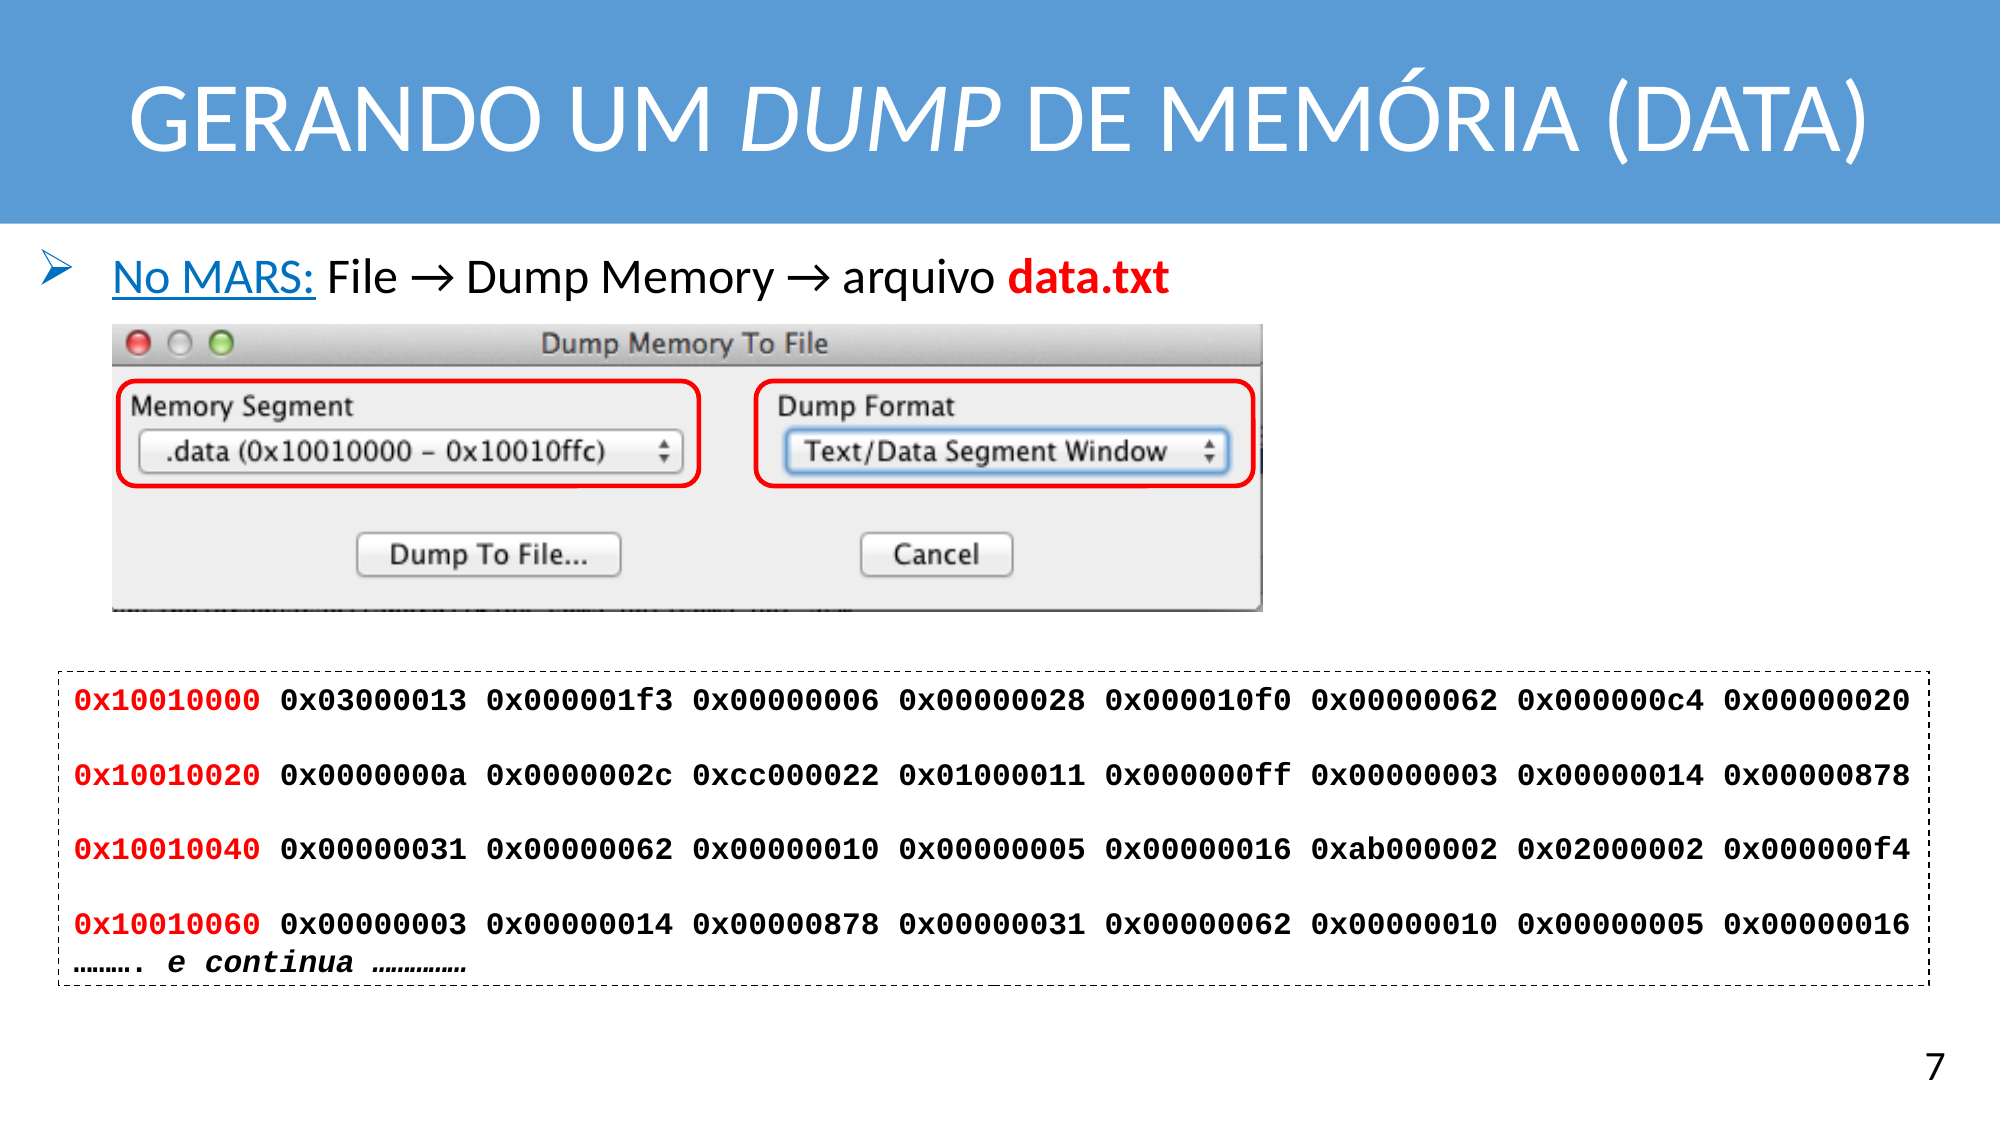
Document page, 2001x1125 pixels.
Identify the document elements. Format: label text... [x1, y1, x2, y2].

text_box No MARS: File → Dump Memory → arquivo data.txt [22, 236, 1380, 311]
text_box GERANDO UM DUMP DE MEMÓRIA (DATA) [0, 0, 2000, 225]
picture [112, 324, 1263, 612]
text_box 7 [1842, 1031, 1961, 1097]
text_box 0x10010000 0x03000013 0x000001f3 0x00000006 0x00000028 0x000010f0 0x00000062 0x000000c4 0x00000020 0x10010020 0x0000000a 0x0000002c 0xcc000022 0x01000011 0x000000ff 0x00000003 0x00000014 0x00000878 0x10010040 0x00000031 0x00000062 0x00000010 0x00000005 0x00000016 0xab000002 0x02000002 0x000000f4 0x10010060 0x00000003 0x00000014 0x00000878 0x00000031 0x00000062 0x00000010 0x00000005 0x00000016 ………. e continua …………… [58, 671, 1930, 986]
